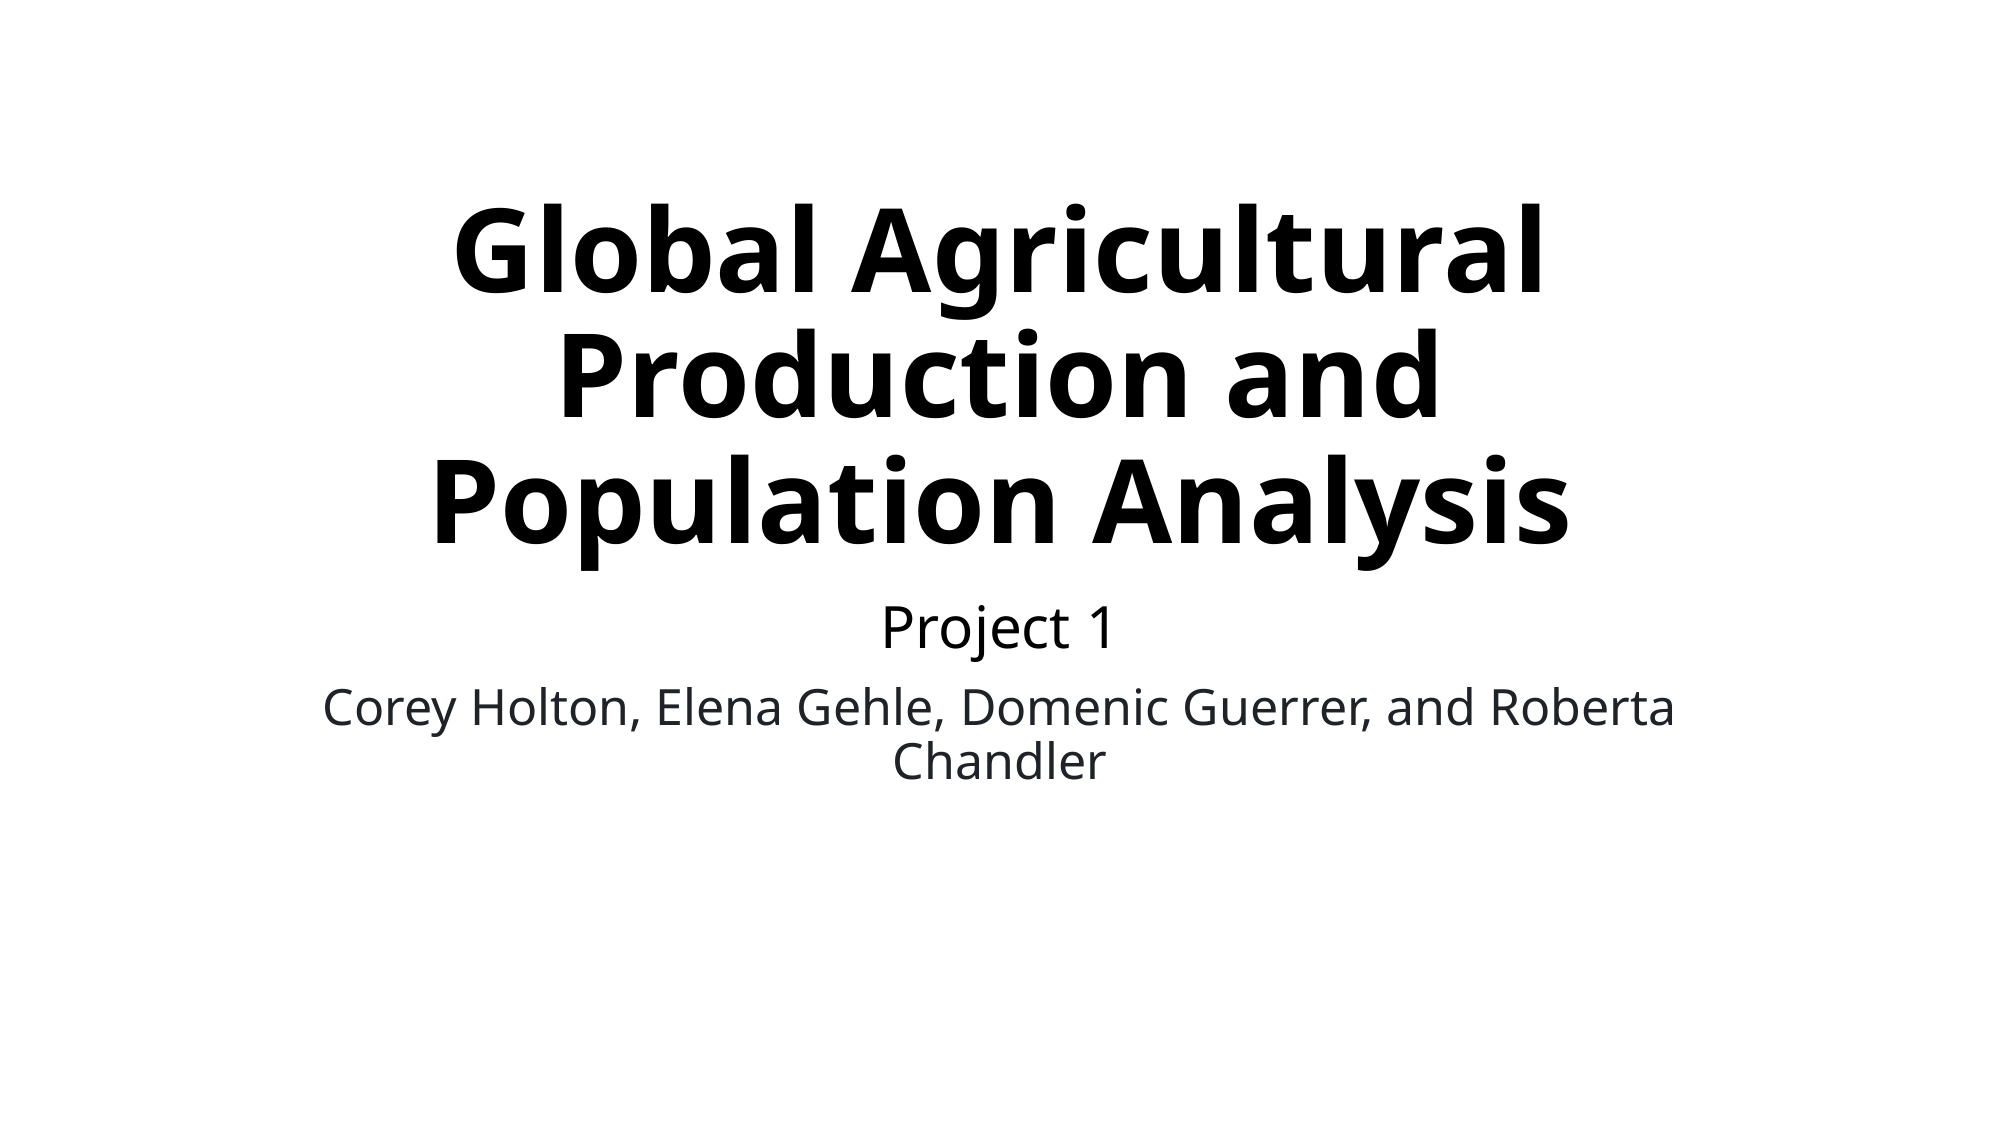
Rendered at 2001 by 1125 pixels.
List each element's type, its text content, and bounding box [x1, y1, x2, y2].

subtitle Project 1 Corey Holton, Elena Gehle, Domenic Guerrer, and Roberta Chandler [249, 590, 1750, 863]
title Global Agricultural Production and Population Analysis [249, 184, 1750, 576]
